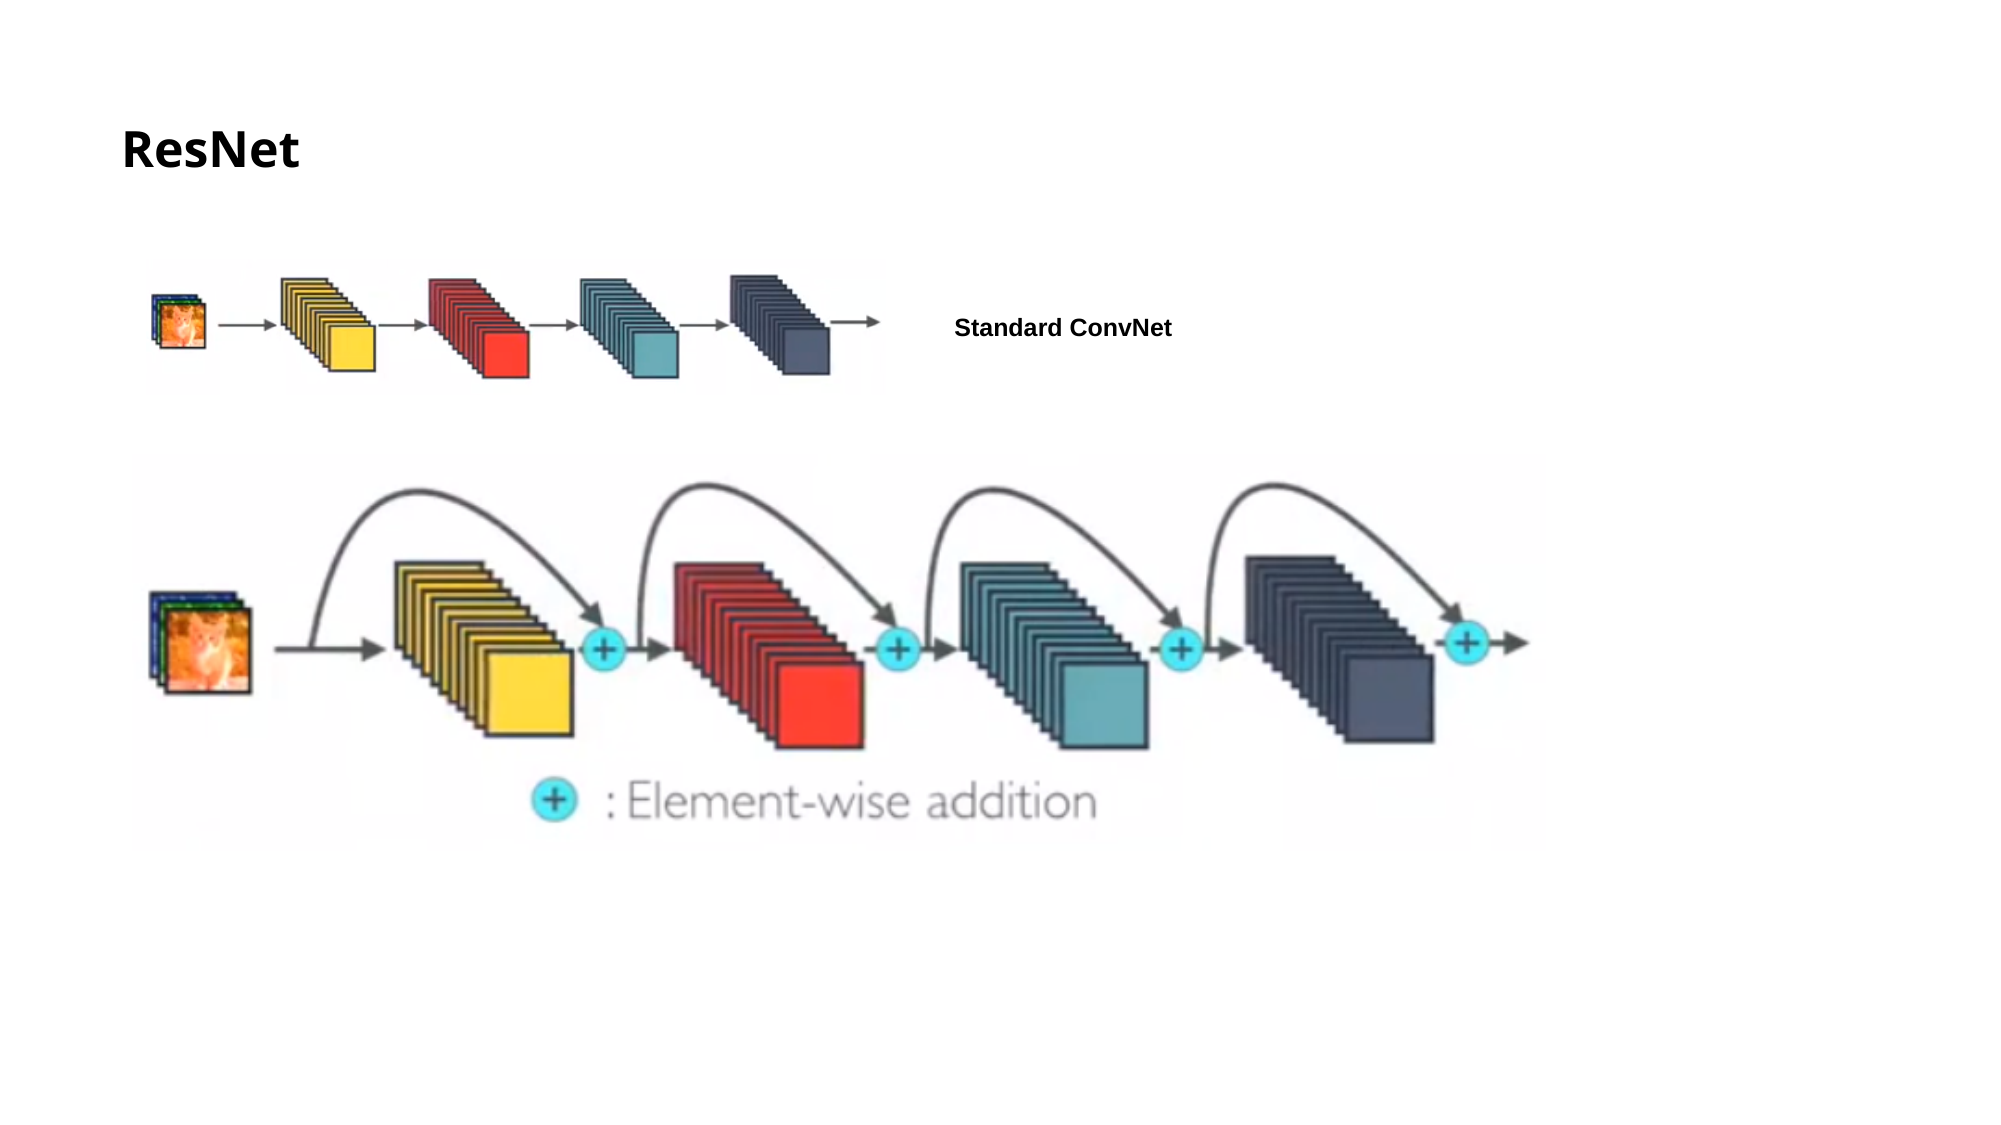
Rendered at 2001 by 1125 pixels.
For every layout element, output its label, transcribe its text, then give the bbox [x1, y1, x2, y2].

text_box Standard ConvNet [939, 304, 1447, 350]
title ResNet [106, 42, 1832, 260]
picture [132, 454, 1546, 851]
picture [146, 259, 886, 395]
